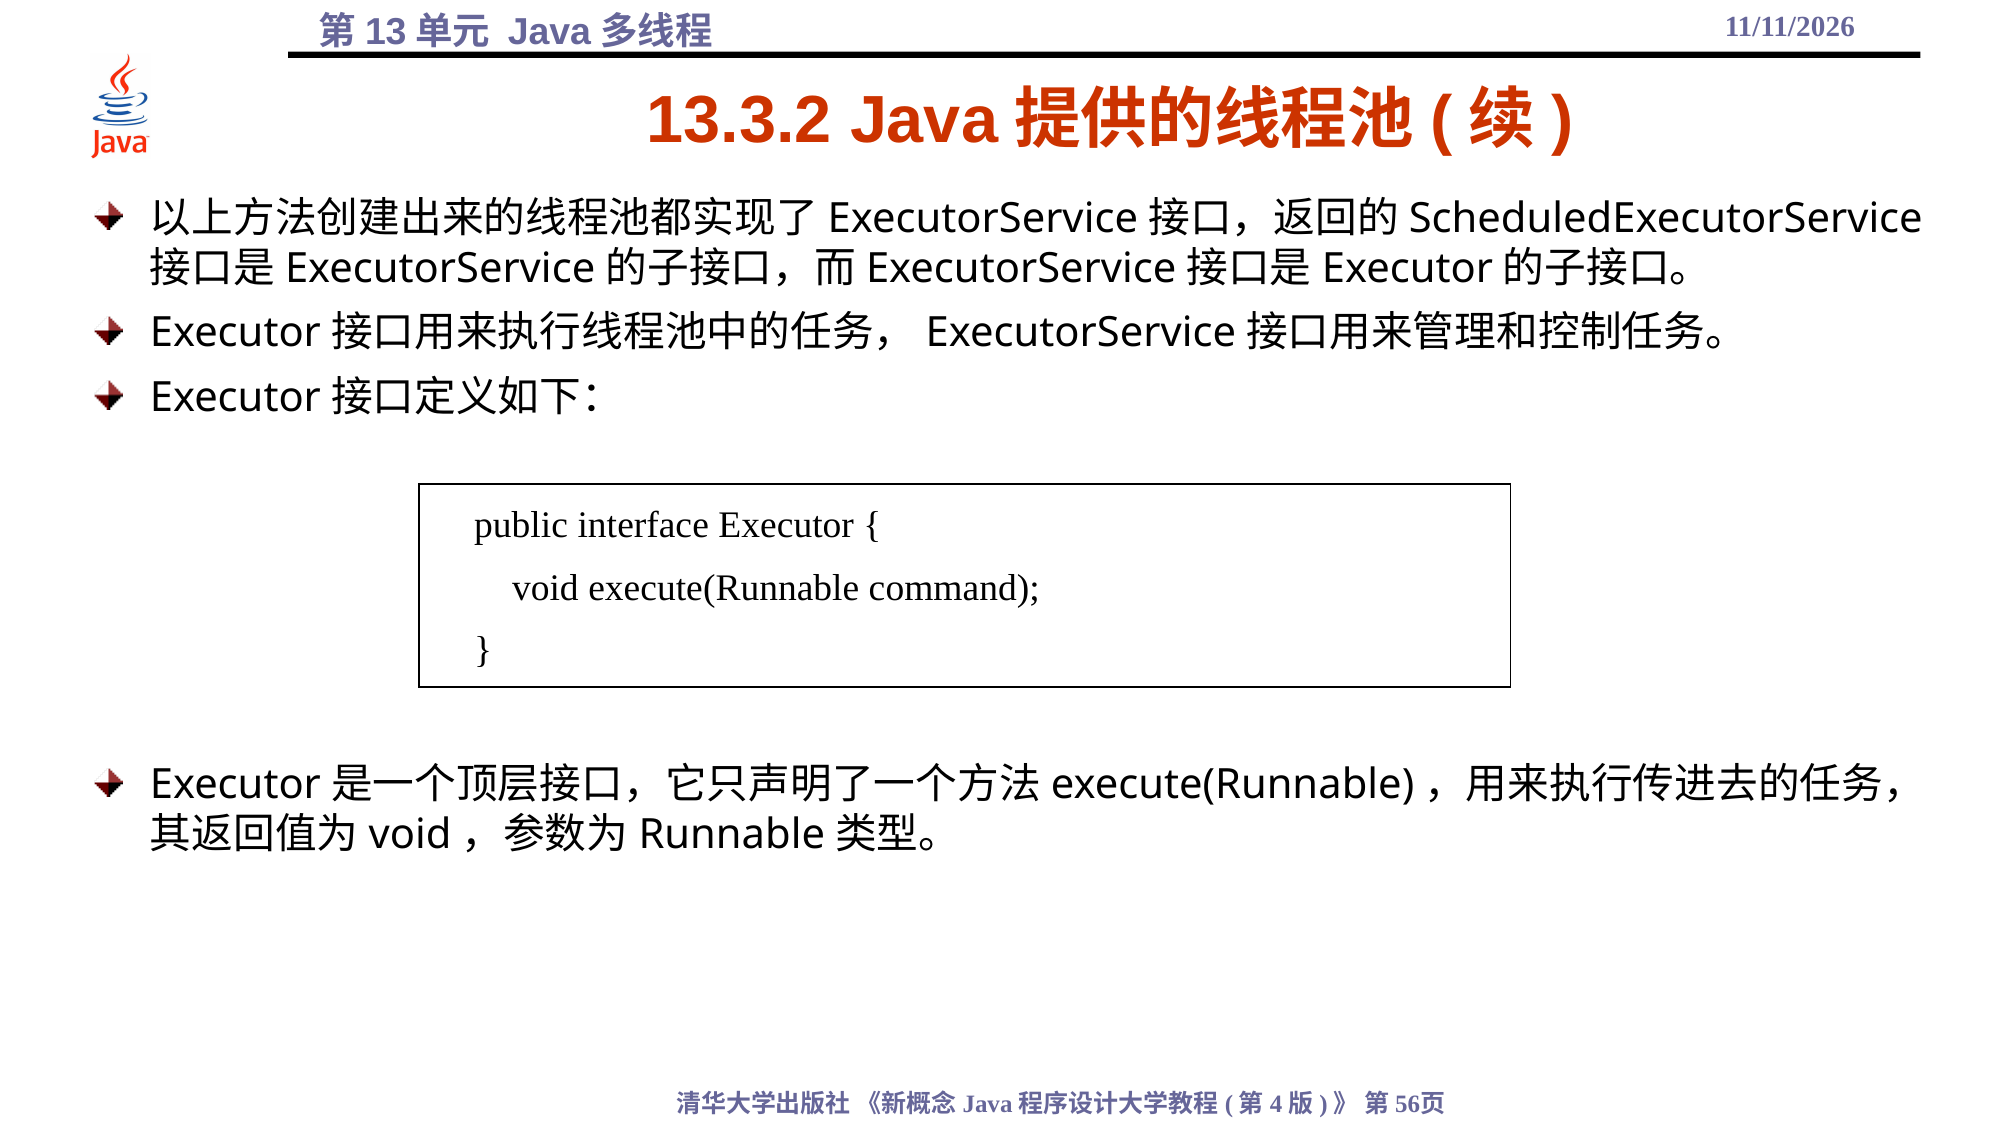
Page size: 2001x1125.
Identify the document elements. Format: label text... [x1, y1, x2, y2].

picture [93, 315, 123, 345]
picture [93, 379, 123, 410]
title 13.3.2 Java提供的线程池(续) [272, 63, 1949, 164]
picture [93, 200, 123, 230]
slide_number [1579, 0, 2000, 48]
list 以上方法创建出来的线程池都实现了ExecutorService接口，返回的ScheduledExecutorService接口是ExecutorService的子接口，而ExecutorService接口是Executor的子接口。 Executor接口用来执行线程池中的任务，ExecutorService接口用来管理和控制任务。 Executor接口定义如下： Executor是一个顶层接口，它只声明了一个方法execute(Runnable)，用来执行传进去的任务，其返回值为void，参数为Runnable类型。 [78, 182, 1944, 983]
table_header public interface Executor { void execute(Runnable command); } [420, 485, 1510, 686]
picture [93, 767, 123, 797]
picture [90, 53, 151, 159]
